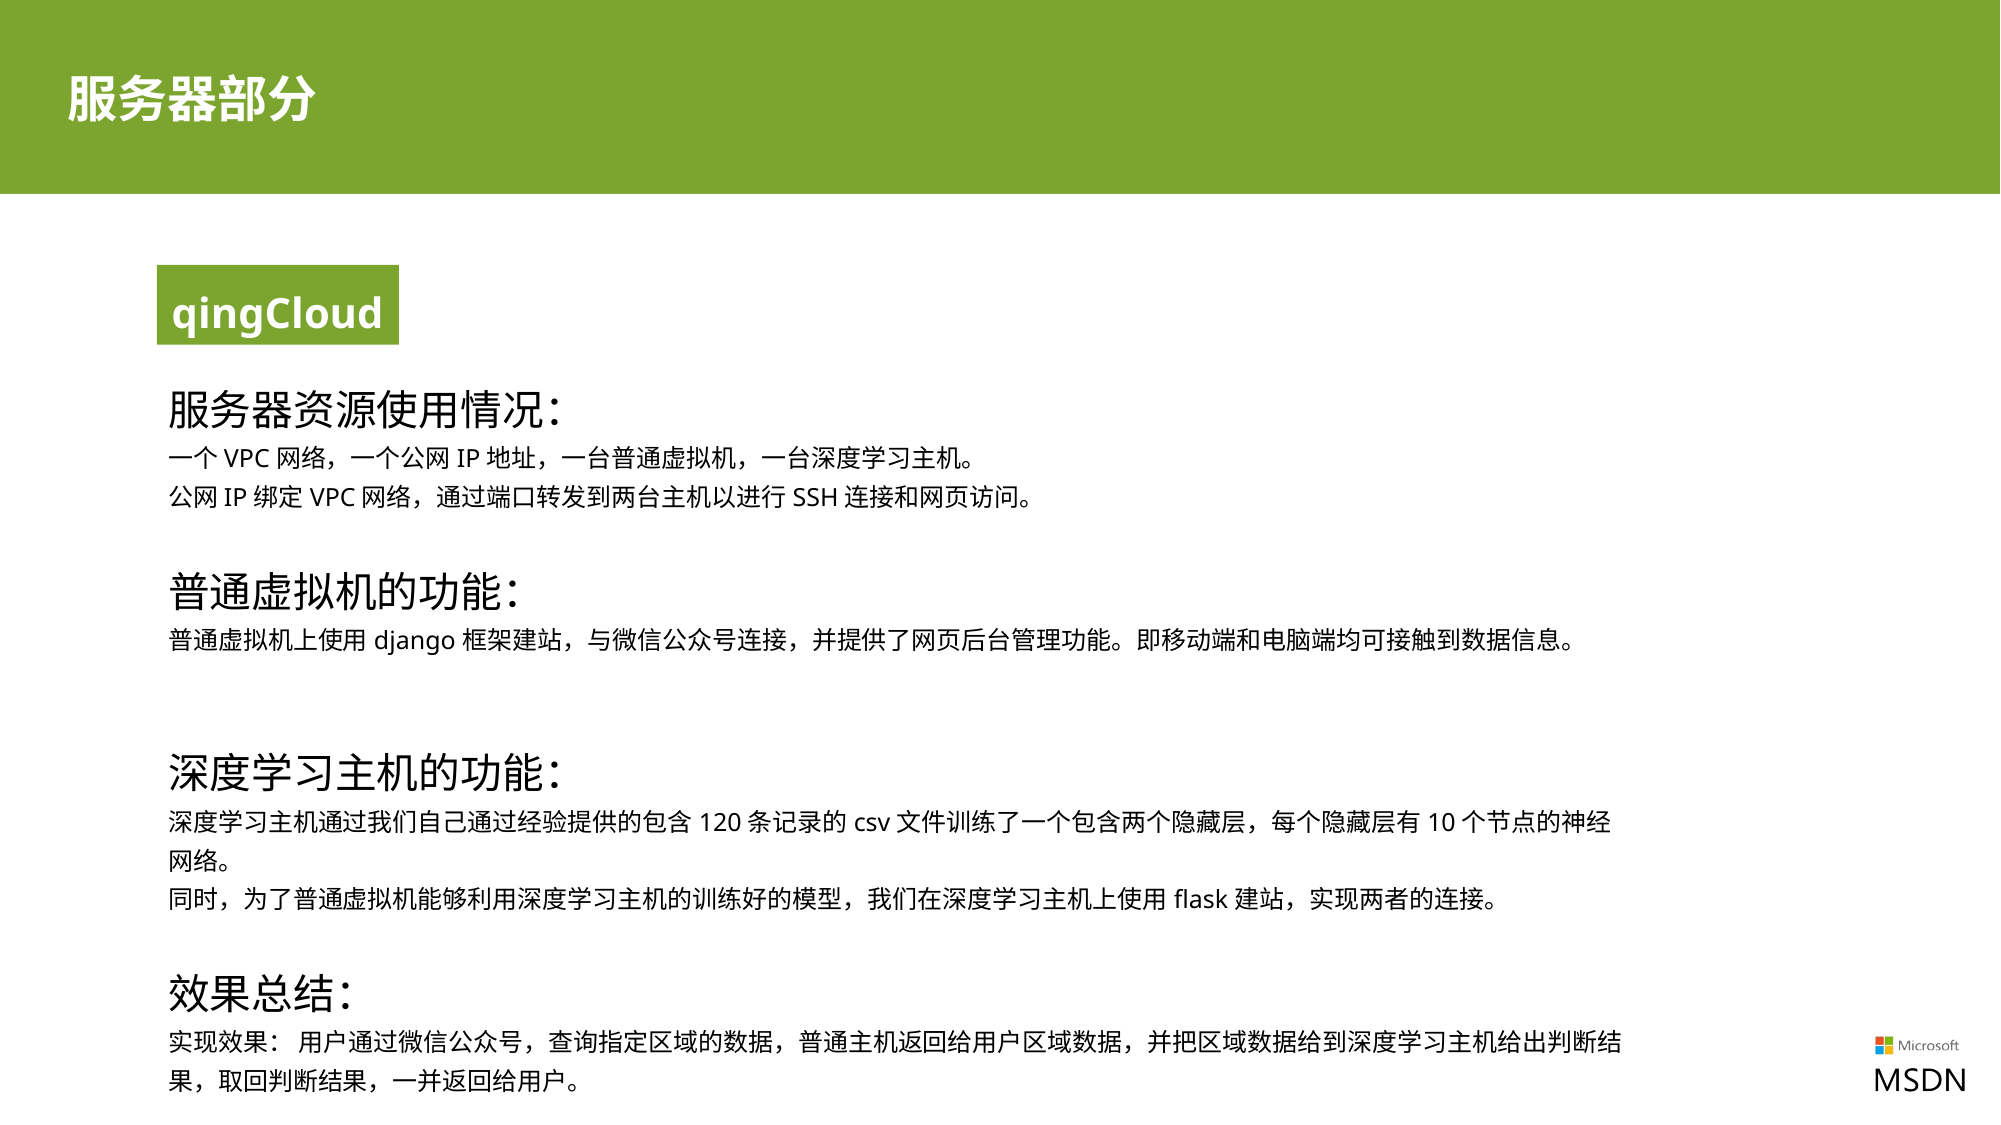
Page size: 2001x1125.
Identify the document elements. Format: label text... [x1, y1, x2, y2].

picture [1870, 1008, 1971, 1108]
text_box qingCloud [156, 264, 399, 345]
text_box 服务器资源使用情况： 一个VPC网络，一个公网IP地址，一台普通虚拟机，一台深度学习主机。 公网IP绑定VPC网络，通过端口转发到两台主机以进行SSH连接和网页访问。 普通虚拟机的功能： 普通虚拟机上使用django框架建站，与微信公众号连接，并提供了网页后台管理功能。即移动端和电脑端均可接触到数据信息。 深度学习主机的功能： 深度学习主机通过我们自己通过经验提供的包含120条记录的csv文件训练了一个包含两个隐藏层，每个隐藏层有10个节点的神经网络。 同时，为了普通虚拟机能够利用深度学习主机的训练好的模型，我们在深度学习主机上使用flask建站，实现两者的连接。 效果总结： 实现效果： 用户通过微信公众号，查询指定区域的数据，普通主机返回给用户区域数据，并把区域数据给到深度学习主机给出判断结果，取回判断结果，一并返回给用户。 [153, 361, 1651, 1104]
list 服务器部分 [52, 41, 924, 162]
